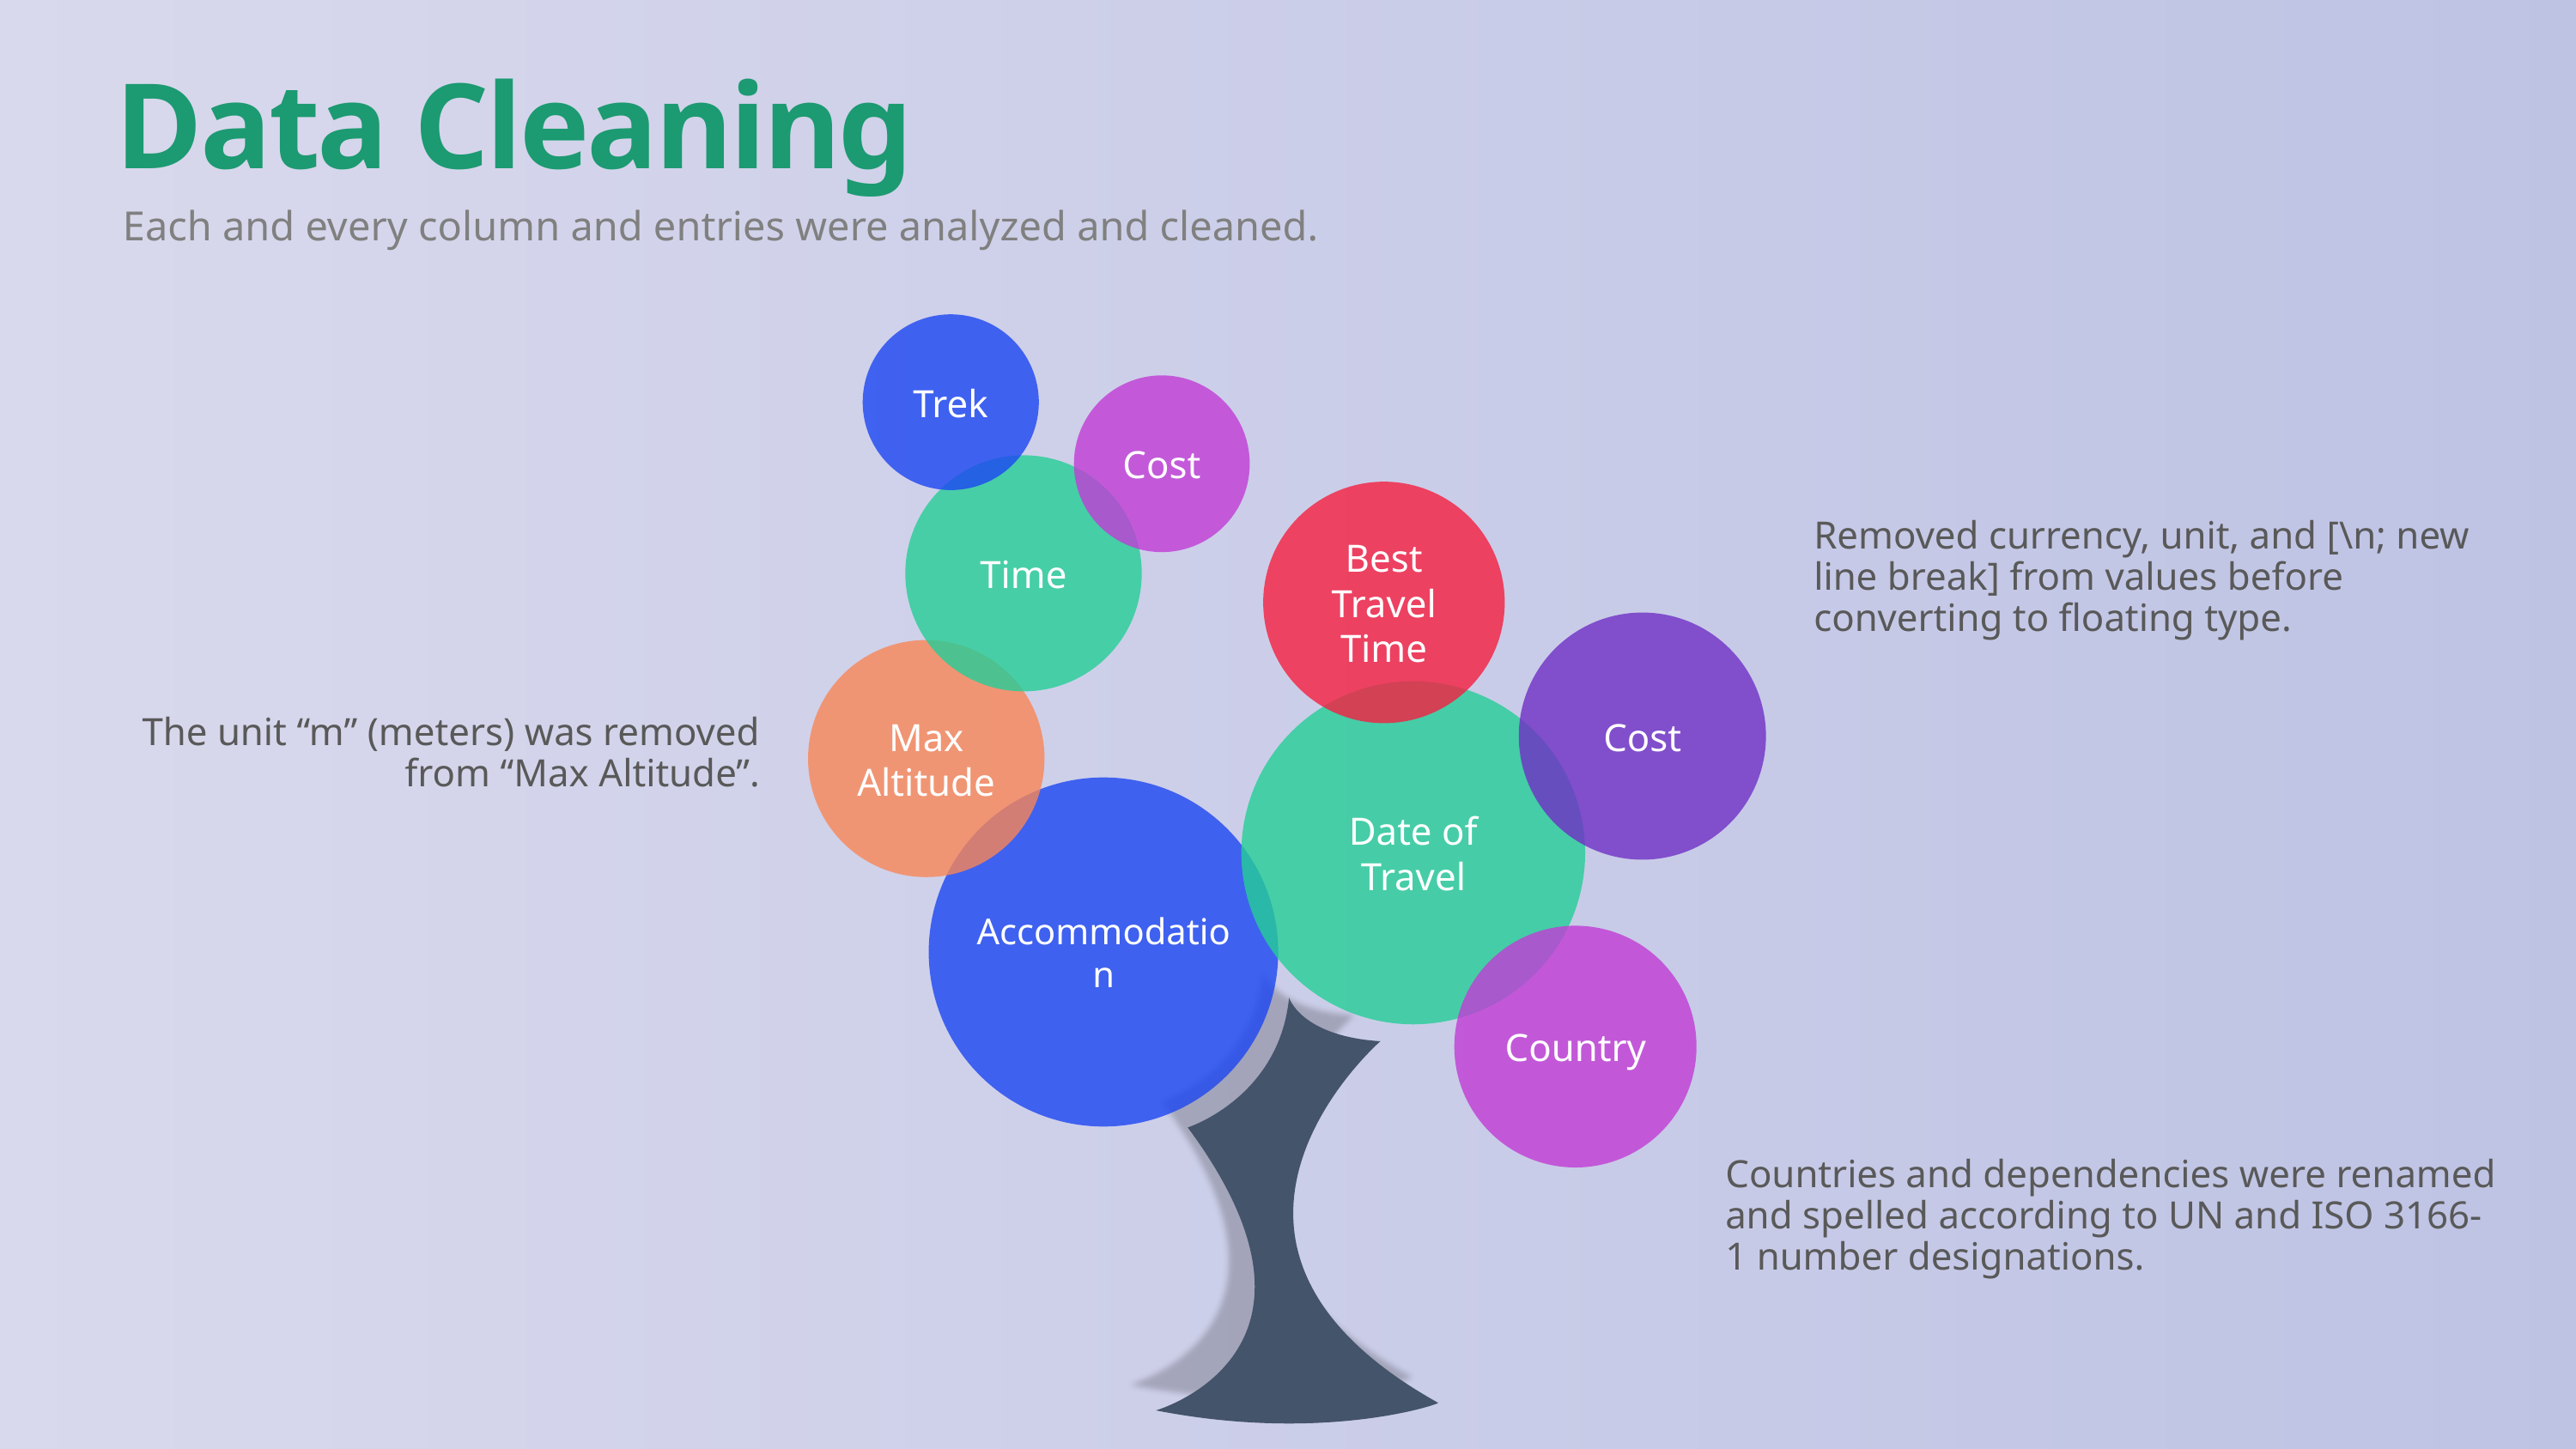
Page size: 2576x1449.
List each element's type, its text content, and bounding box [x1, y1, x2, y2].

text_box [1288, 676, 1479, 724]
text_box Country [1475, 1017, 1675, 1076]
text_box Date of Travel [1292, 801, 1534, 905]
text_box [928, 777, 1279, 1127]
text_box Trek [875, 373, 1026, 432]
text_box Countries and dependencies were renamed and spelled according to UN and ISO 3166-1 number designations. [1712, 1148, 2512, 1284]
text_box [1241, 690, 1586, 1025]
text_box [1484, 534, 1505, 670]
text_box Each and every column and entries were analyzed and cleaned. [110, 194, 2494, 256]
text_box Cost [1086, 434, 1237, 493]
text_box [1263, 535, 1284, 670]
text_box [1454, 925, 1697, 1168]
text_box Best Travel Time [1284, 528, 1484, 676]
text_box [905, 455, 1142, 692]
text_box [862, 314, 1039, 490]
text_box [1073, 375, 1250, 553]
text_box Time [933, 544, 1115, 603]
text_box Max Altitude [826, 706, 1026, 810]
text_box [808, 640, 1045, 877]
text_box Removed currency, unit, and [\n; new line break] from values before converting to floating type. [1801, 509, 2492, 646]
text_box [1156, 997, 1438, 1424]
text_box Cost [1542, 706, 1742, 765]
title Data Cleaning [102, 60, 2486, 188]
text_box [1518, 612, 1766, 860]
text_box Accommodation [959, 902, 1248, 1002]
text_box The unit “m” (meters) was removed from “Max Altitude”. [43, 705, 773, 801]
text_box [1289, 482, 1479, 528]
